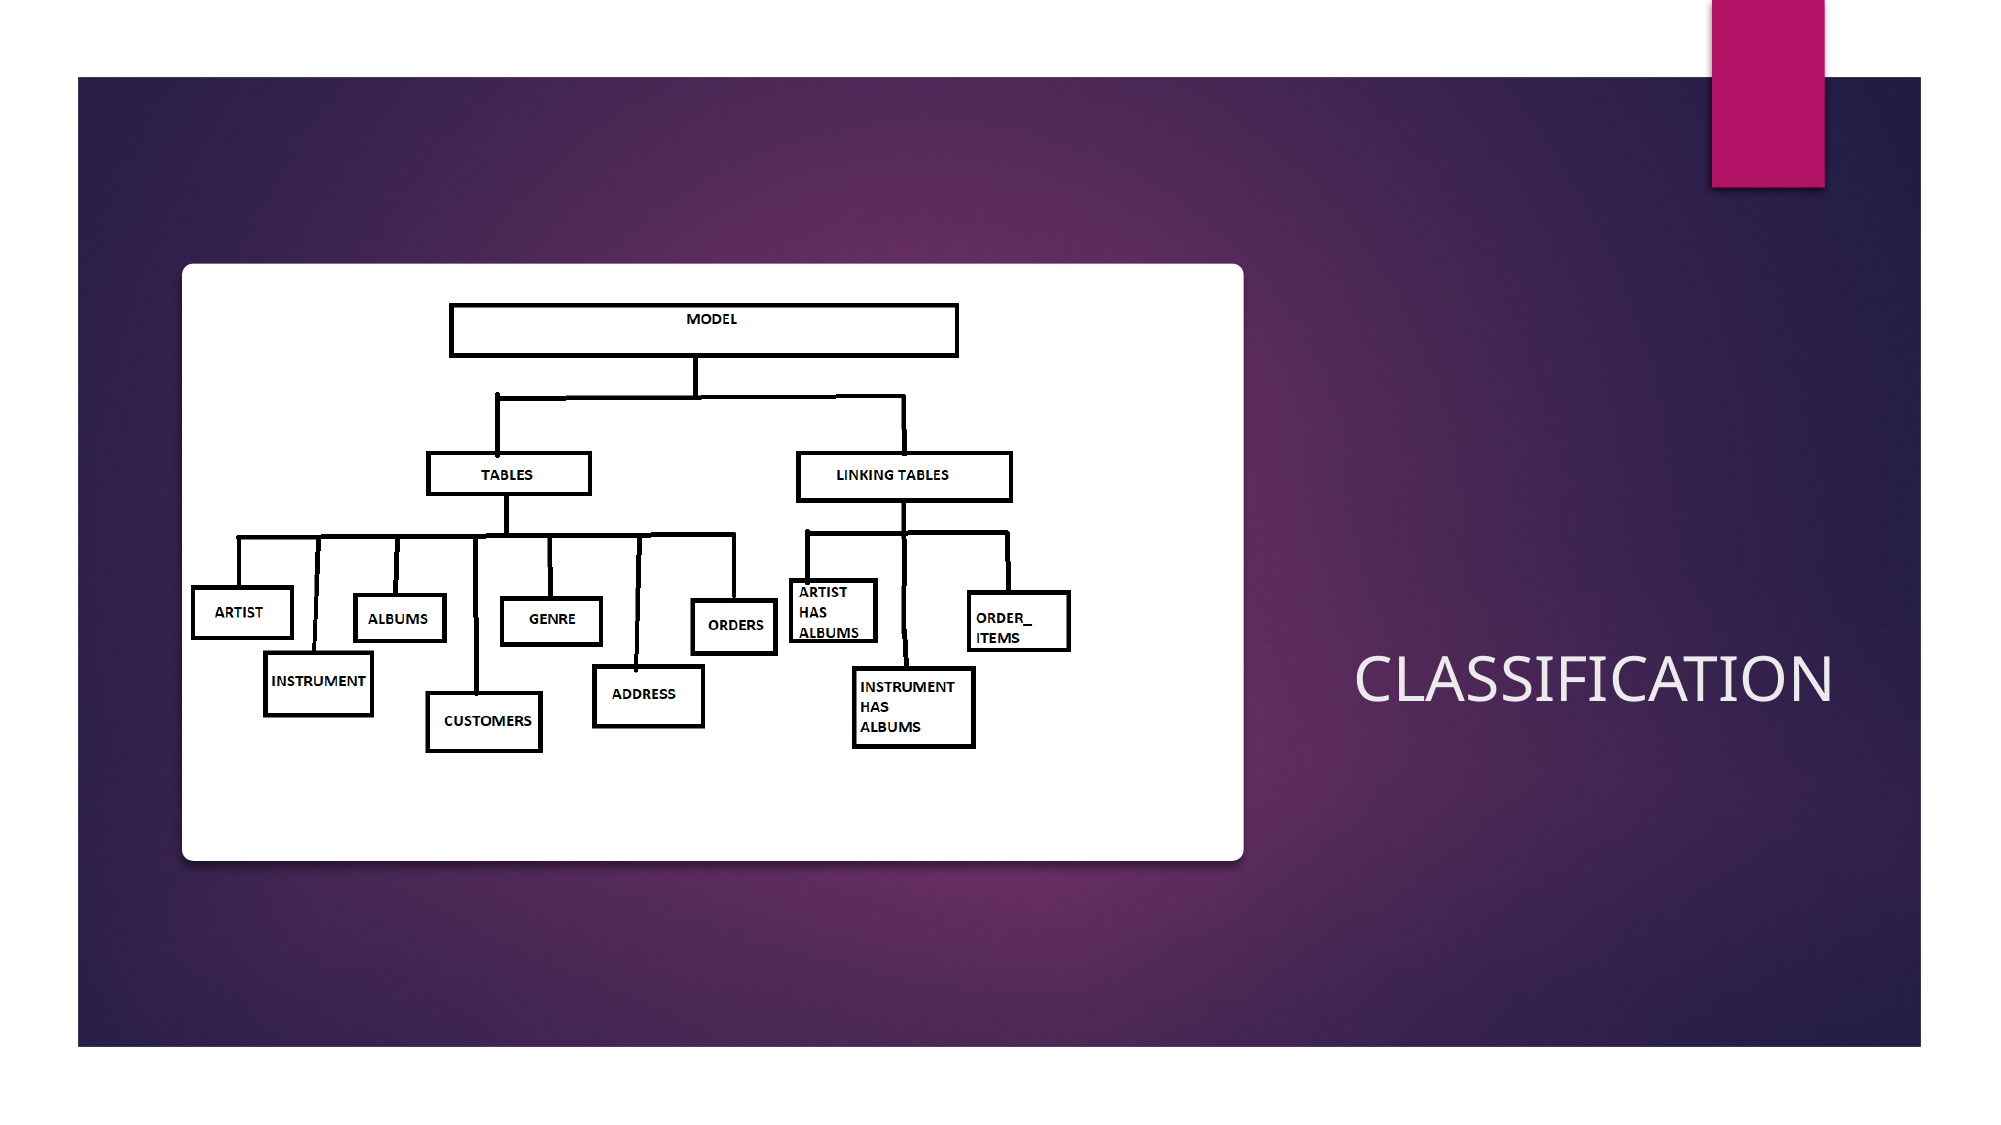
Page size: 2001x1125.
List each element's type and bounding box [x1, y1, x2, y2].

text_box [0, 0, 2000, 1125]
picture [181, 263, 1244, 861]
